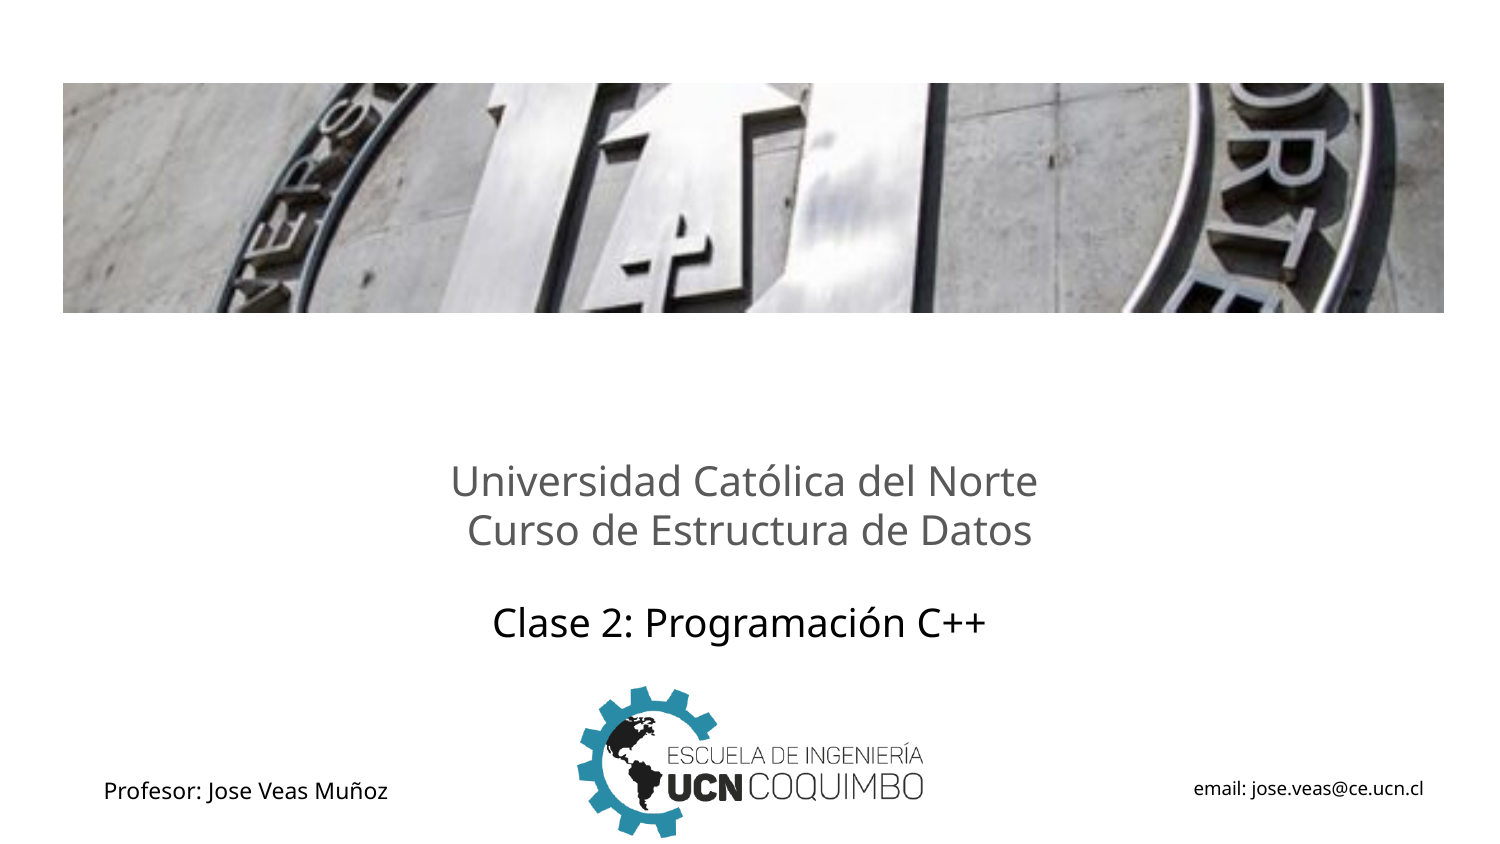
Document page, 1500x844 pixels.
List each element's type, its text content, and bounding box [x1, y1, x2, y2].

picture [63, 83, 1444, 313]
text_box Profesor: Jose Veas Muñoz [0, 762, 493, 818]
text_box Clase 2: Programación C++ [378, 583, 1101, 661]
picture [577, 685, 923, 838]
subtitle Universidad Católica del Norte Curso de Estructura de Datos [51, 439, 1449, 570]
text_box email: jose.veas@ce.ucn.cl [1062, 765, 1500, 811]
